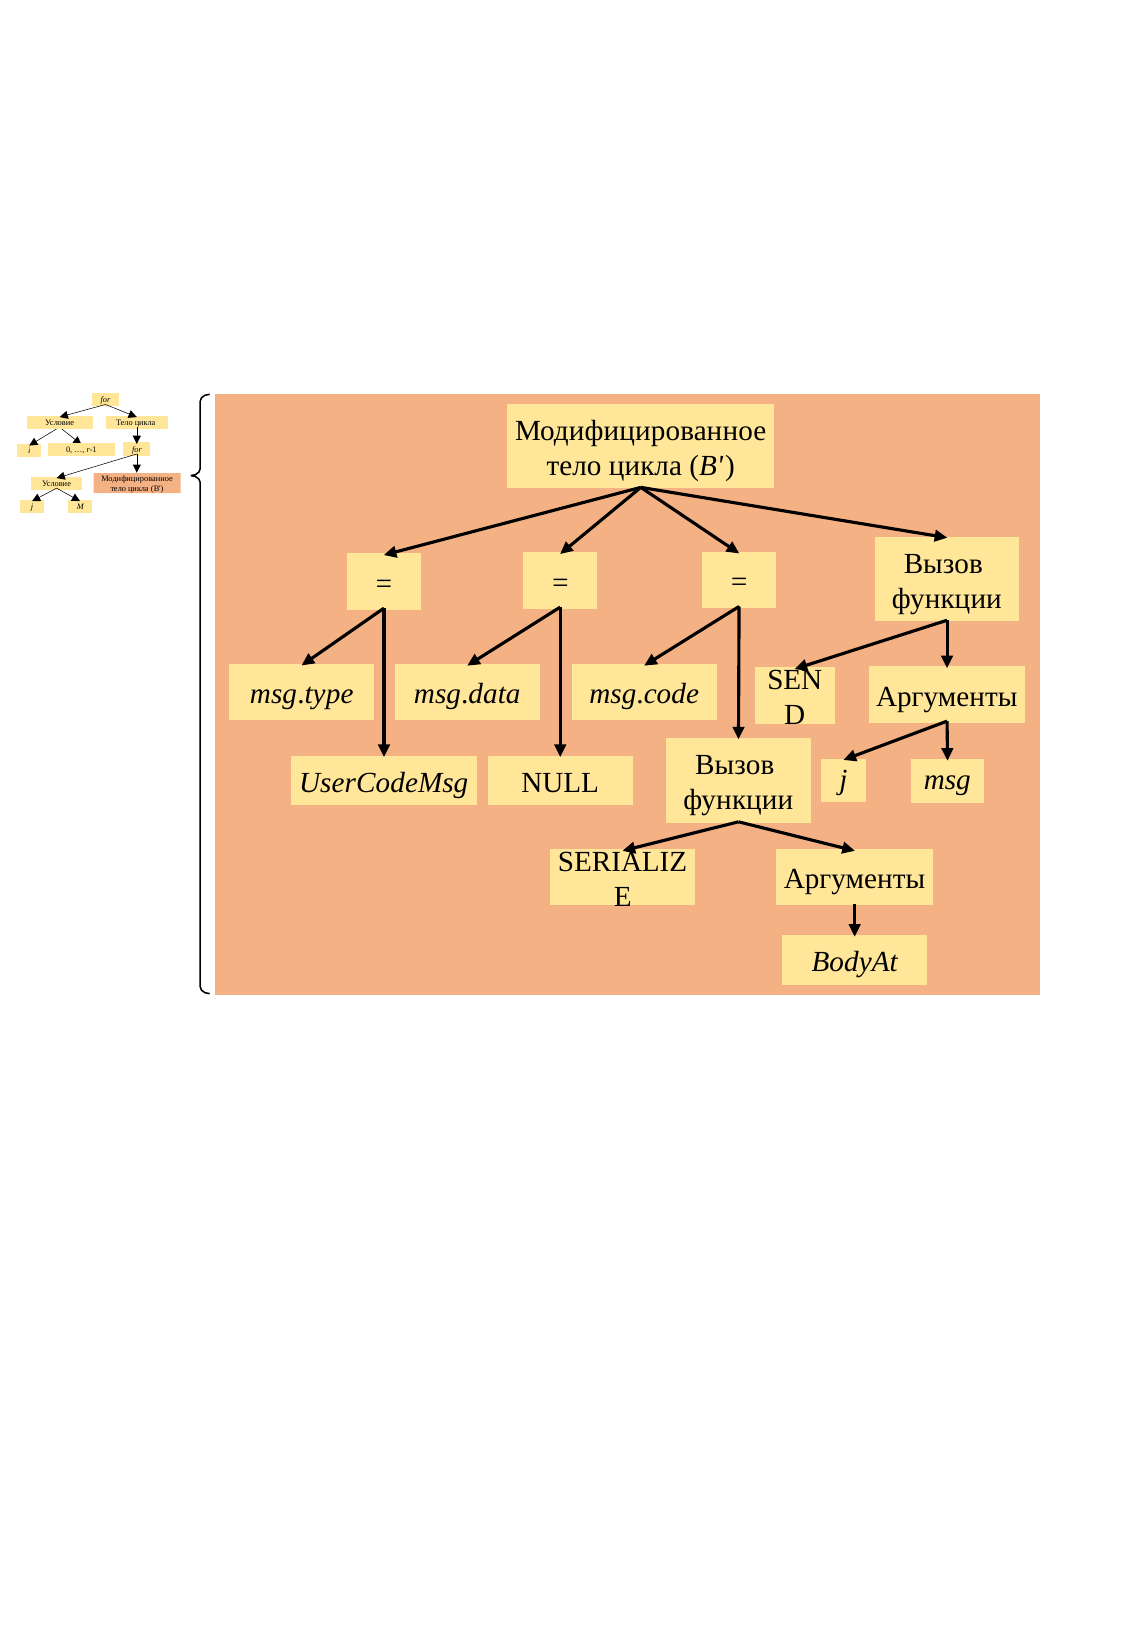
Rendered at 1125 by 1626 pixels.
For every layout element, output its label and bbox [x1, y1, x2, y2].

text_box [18, 394, 181, 512]
text_box [216, 395, 1039, 994]
text_box [190, 393, 210, 995]
